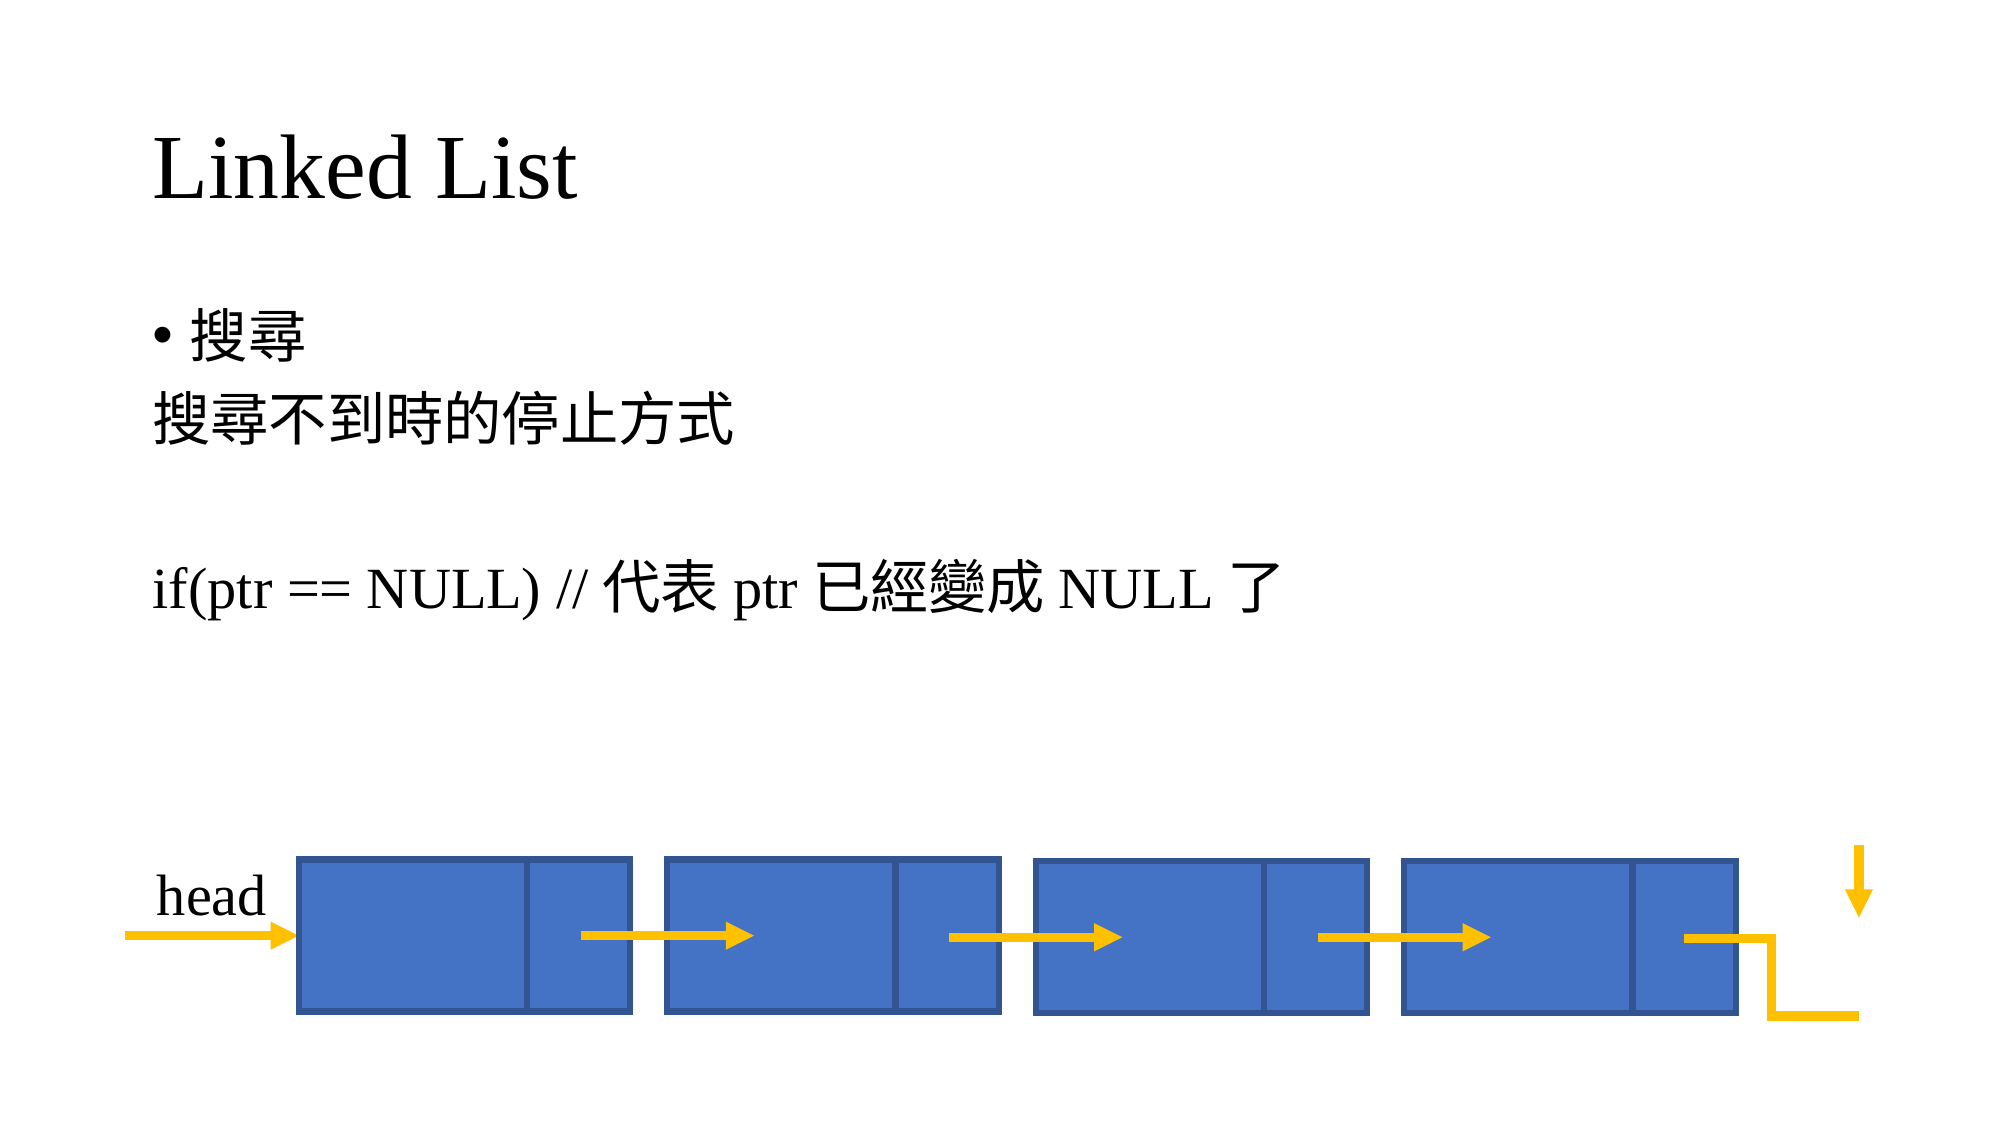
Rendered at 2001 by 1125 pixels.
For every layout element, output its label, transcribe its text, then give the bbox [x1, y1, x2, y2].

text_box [125, 849, 299, 936]
list 搜尋 搜尋不到時的停止方式 if(ptr == NULL) //代表ptr已經變成NULL了 [137, 299, 1863, 1014]
title Linked List [137, 59, 1863, 278]
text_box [1684, 938, 1859, 1016]
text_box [1035, 861, 1368, 1014]
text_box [667, 859, 999, 1012]
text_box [298, 859, 631, 1012]
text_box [1404, 861, 1736, 1014]
